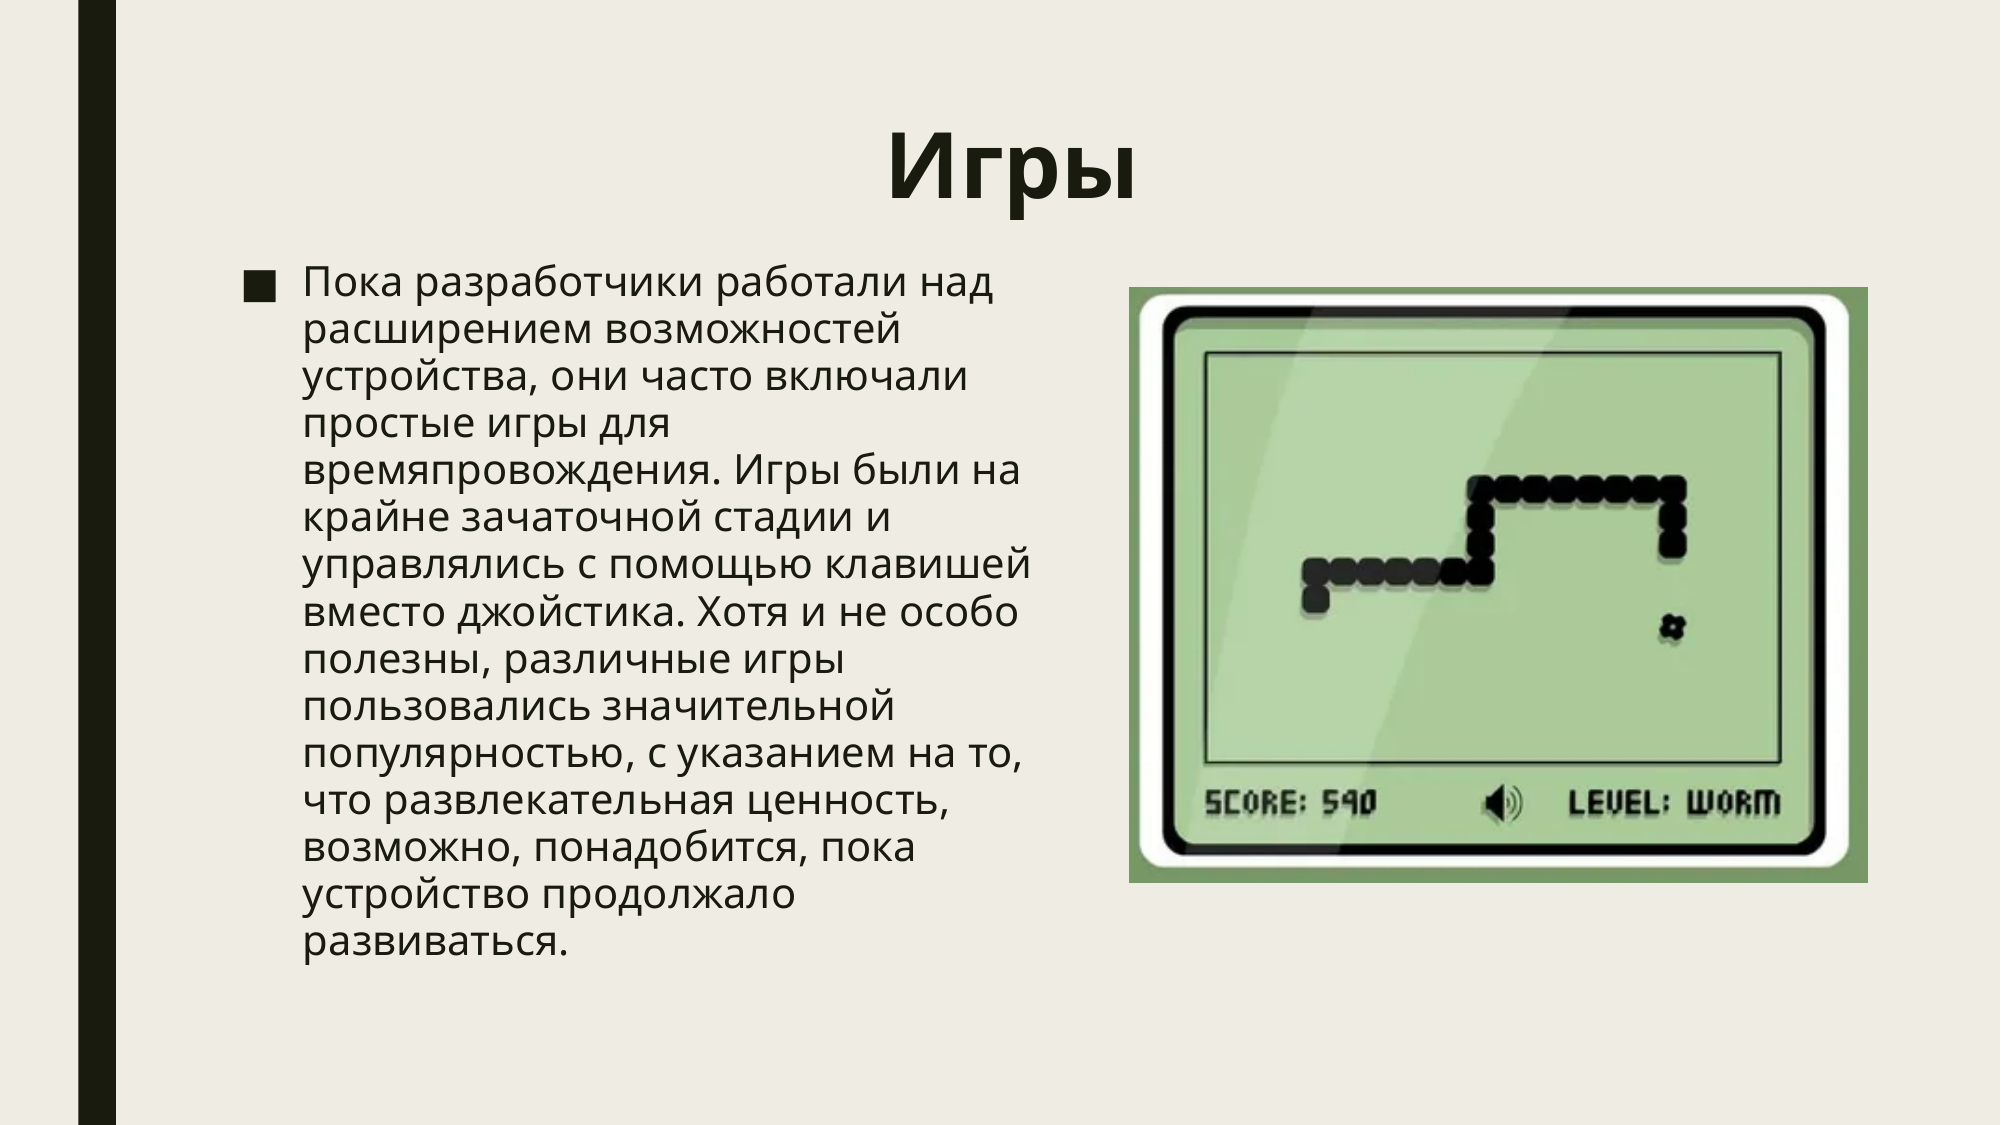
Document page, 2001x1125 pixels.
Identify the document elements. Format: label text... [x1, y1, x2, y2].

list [1128, 287, 1868, 883]
list Пока разработчики работали над расширением возможностей устройства, они часто включали простые игры для времяпровождения. Игры были на крайне зачаточной стадии и управлялись с помощью клавишей вместо джойстика. Хотя и не особо полезны, различные игры пользовались значительной популярностью, с указанием на то, что развлекательная ценность, возможно, понадобится, пока устройство продолжало развиваться. [225, 251, 1050, 1069]
title Игры [225, 112, 1800, 231]
